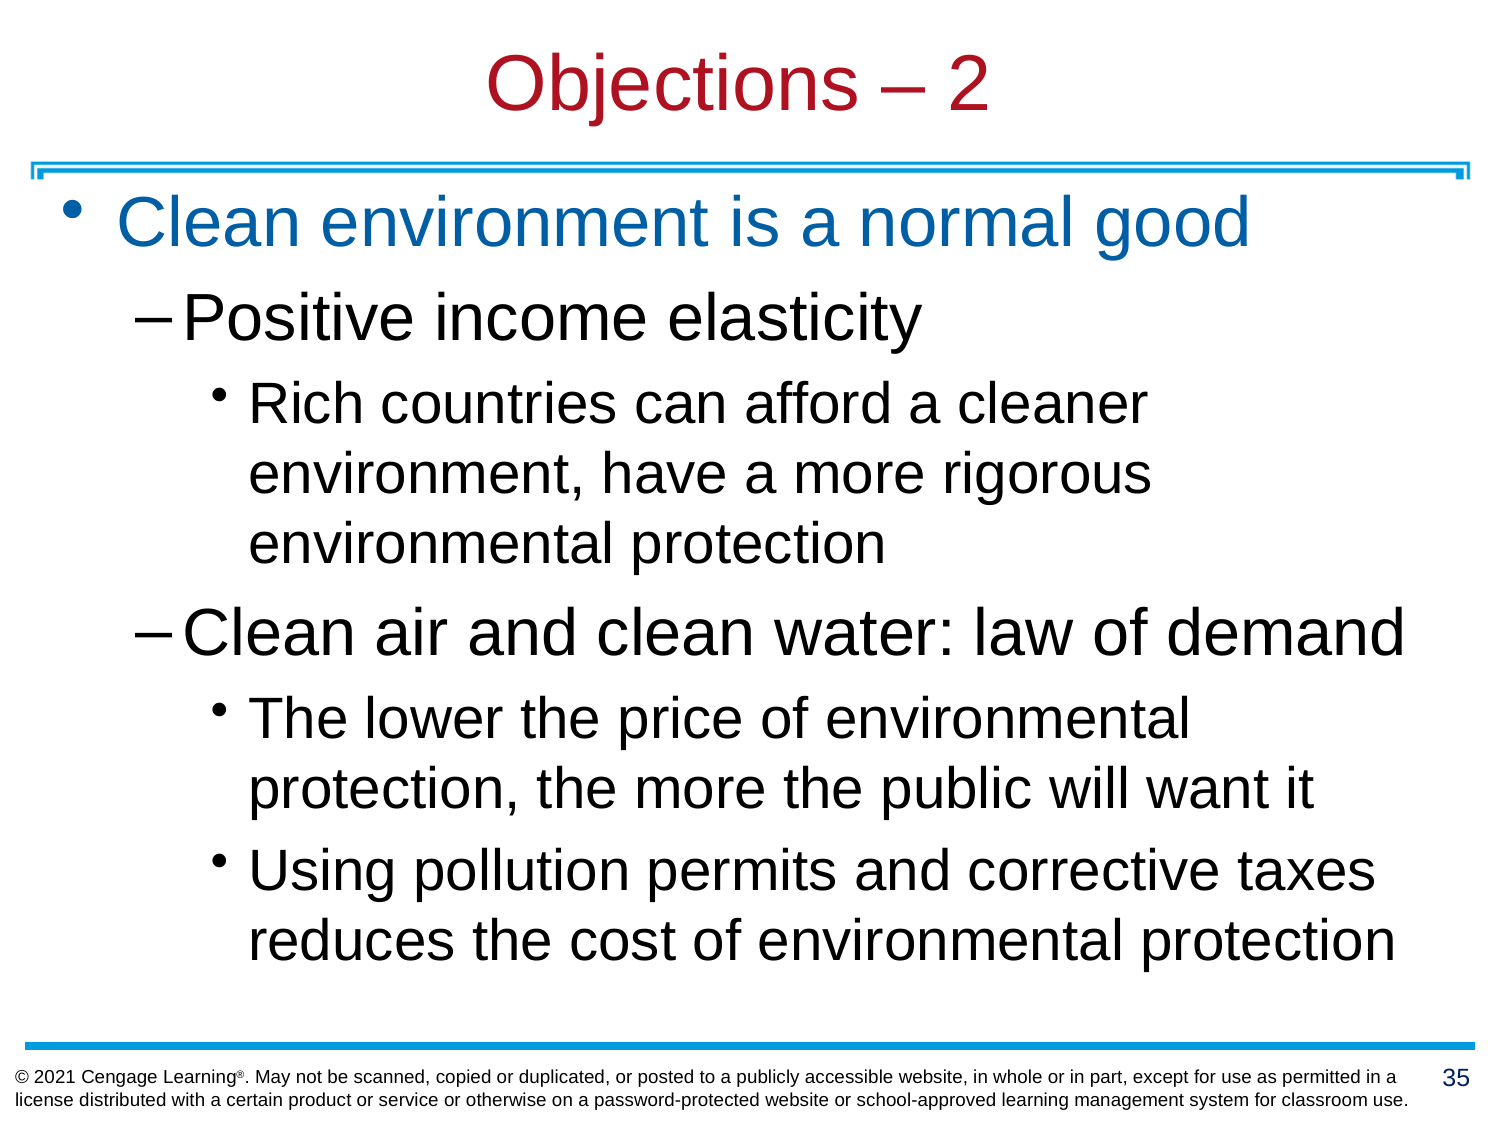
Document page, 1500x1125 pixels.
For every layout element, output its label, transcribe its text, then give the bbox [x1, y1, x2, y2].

picture [25, 158, 1475, 186]
list Clean environment is a normal good Positive income elasticity Rich countries can afford a cleaner environment, have a more rigorous environmental protection Clean air and clean water: law of demand The lower the price of environmental protection, the more the public will want it Using pollution permits and corrective taxes reduces the cost of environmental protection [45, 168, 1455, 1053]
title Objections – 2 [0, 0, 1500, 158]
footer © 2021 Cengage Learning®. May not be scanned, copied or duplicated, or posted to a publicly accessible website, in whole or in part, except for use as permitted in a license distributed with a certain product or service or otherwise on a password-protected website or school-approved learning management system for classroom use. [0, 1050, 1425, 1125]
slide_number 35 [1425, 1052, 1500, 1117]
